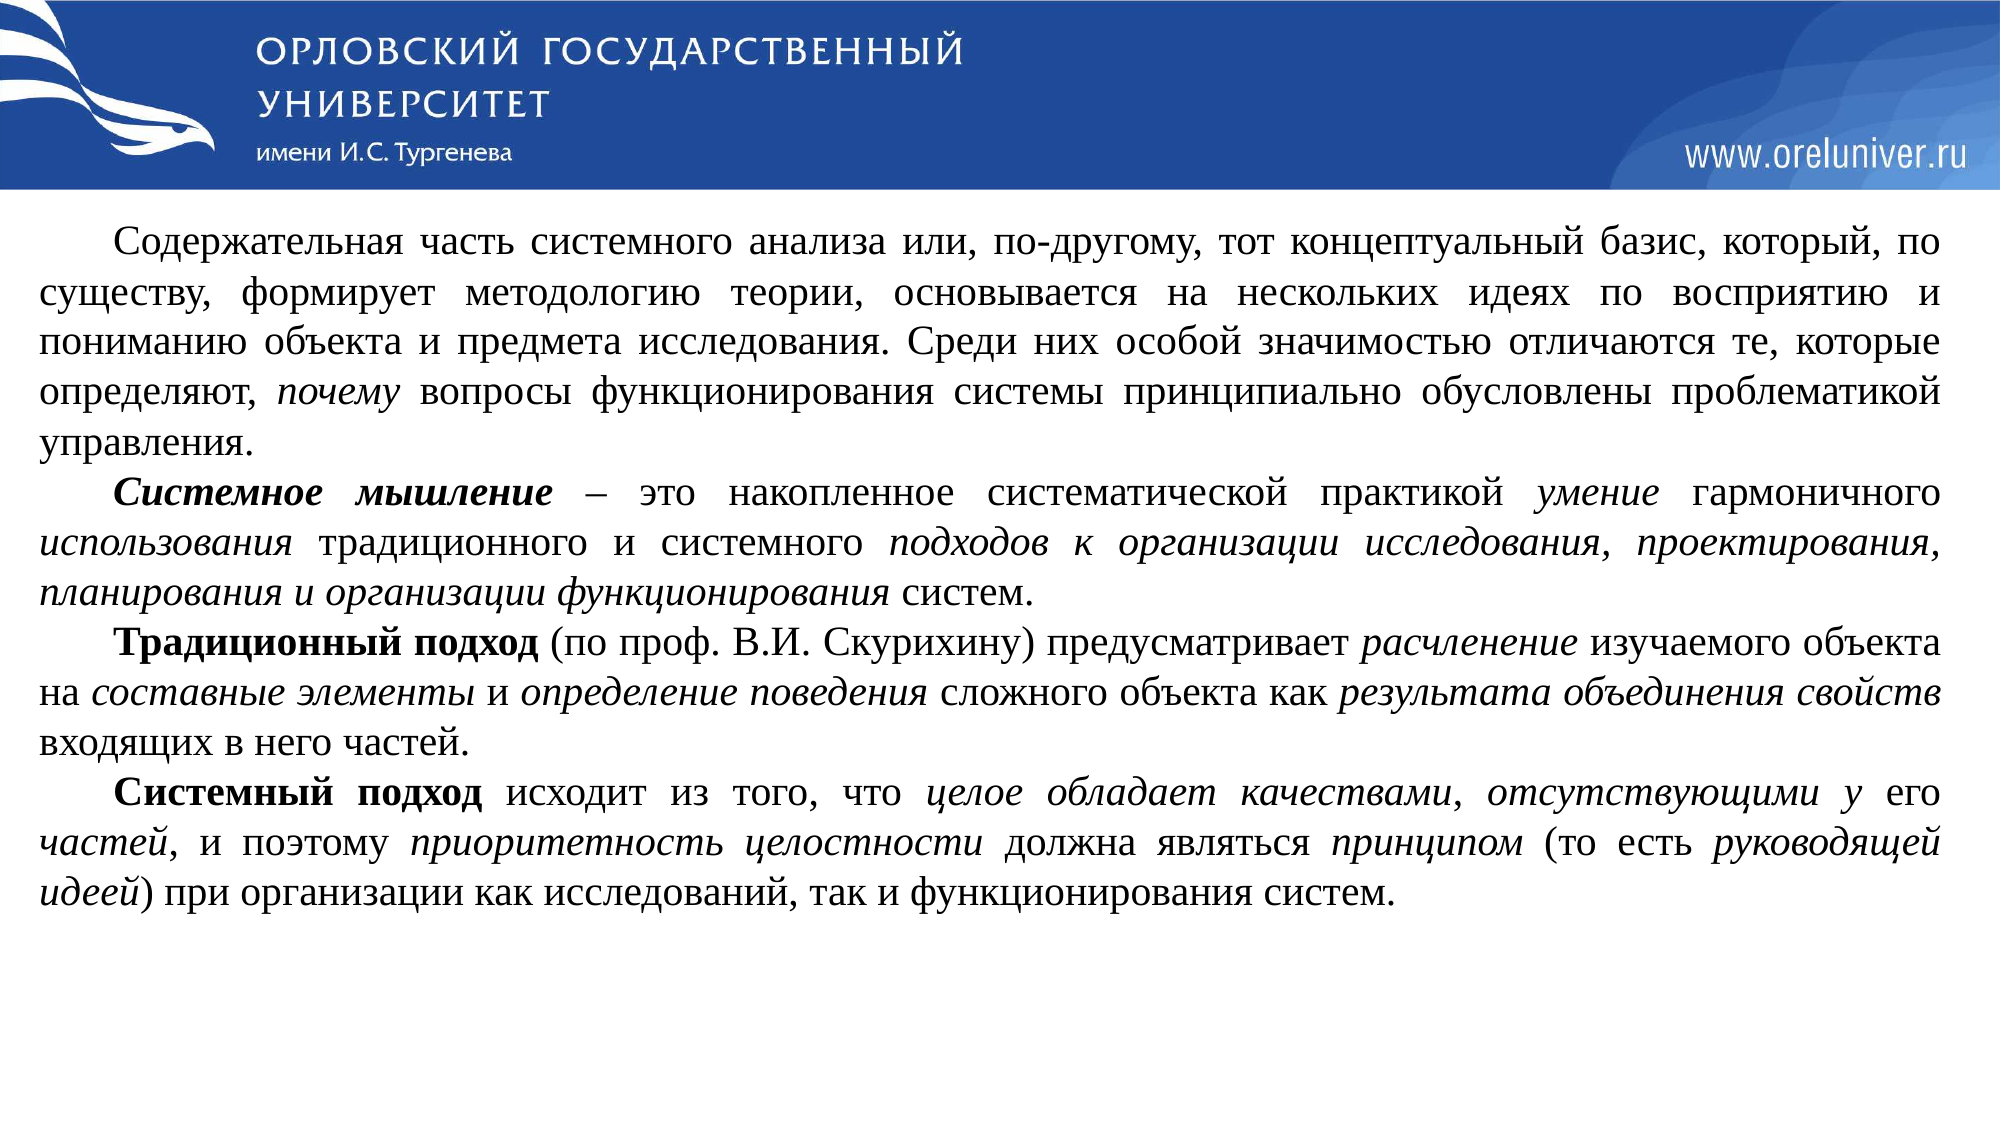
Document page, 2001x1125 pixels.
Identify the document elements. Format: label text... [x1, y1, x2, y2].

list Содержательная часть системного анализа или, по-другому, тот концептуальный базис, который, по существу, формирует методологию теории, основывается на нескольких идеях по восприятию и пониманию объекта и предмета исследования. Среди них особой значимостью отличаются те, которые определяют, почему вопросы функционирования системы принципиально обусловлены проблематикой управления. Системное мышление – это накопленное систематической практикой умение гармоничного использования традиционного и системного подходов к организации исследования, проектирования, планирования и организации функционирования систем. Традиционный подход (по проф. В.И. Скурихину) предусматривает расчленение изучаемого объекта на составные элементы и определение поведения сложного объекта как результата объединения свойств входящих в него частей. Системный подход исходит из того, что целое обладает качествами, отсутствующими у его частей, и поэтому приоритетность целостности должна являться принципом (то есть руководящей идеей) при организации как исследований, так и функционирования систем. [24, 205, 1957, 1086]
picture [0, 0, 2000, 190]
